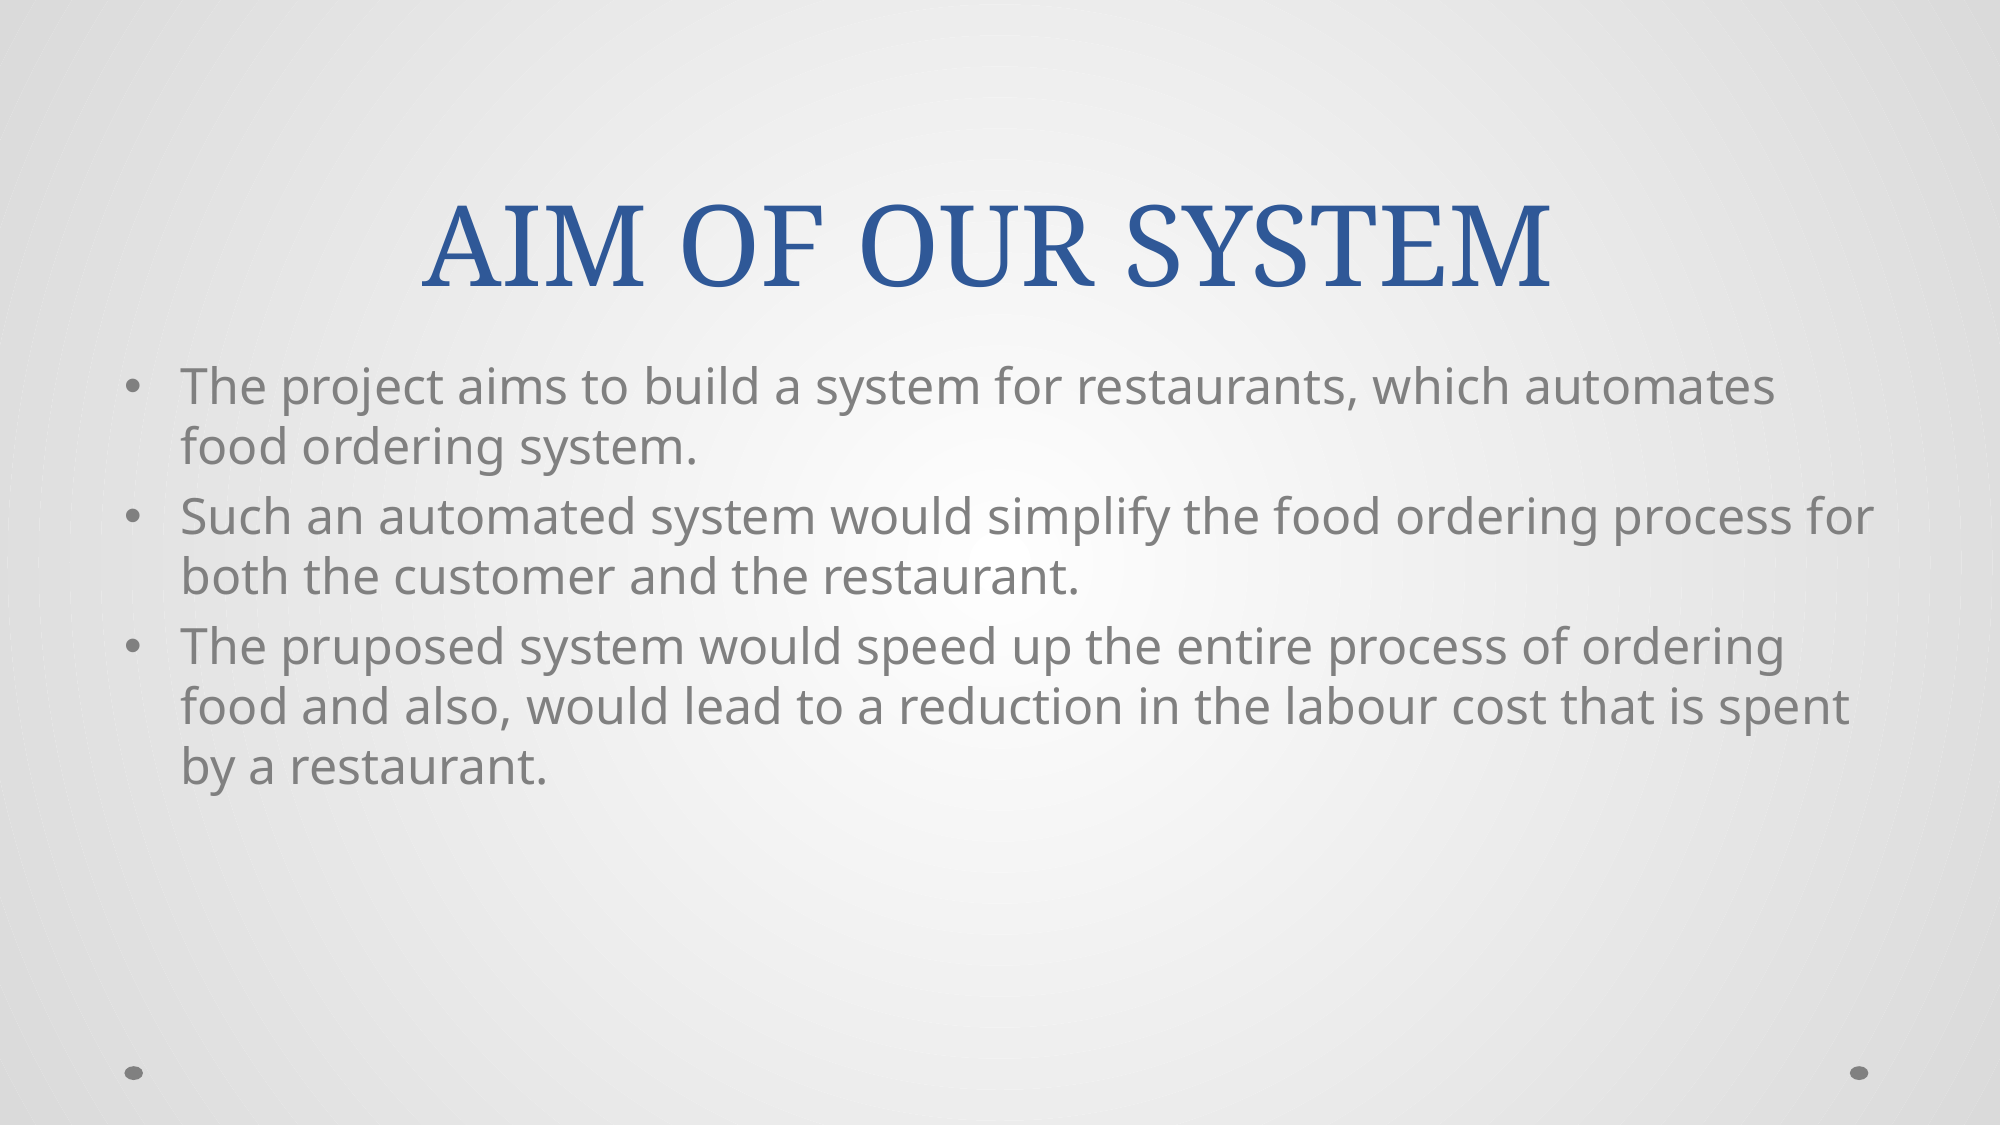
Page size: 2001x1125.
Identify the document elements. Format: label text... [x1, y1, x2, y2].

title AIM OF OUR SYSTEM [88, 53, 1889, 316]
list The project aims to build a system for restaurants, which automates food ordering system. Such an automated system would simplify the food ordering process for both the customer and the restaurant. The pruposed system would speed up the entire process of ordering food and also, would lead to a reduction in the labour cost that is spent by a restaurant. [109, 347, 1910, 1090]
